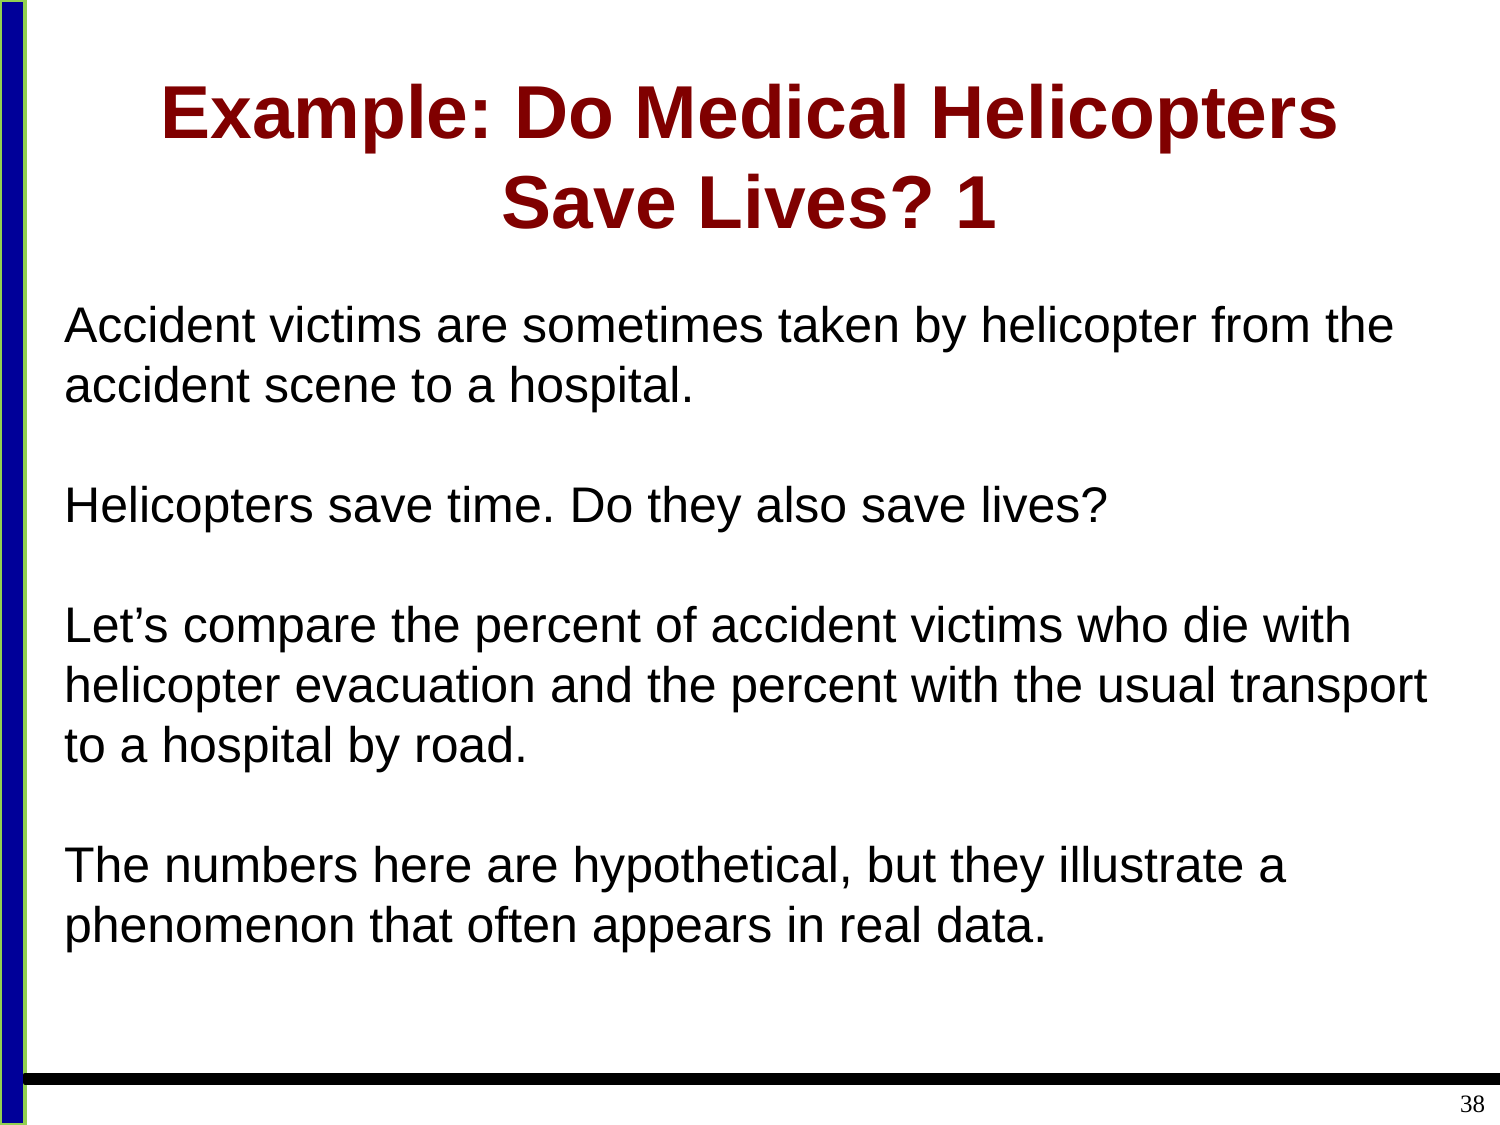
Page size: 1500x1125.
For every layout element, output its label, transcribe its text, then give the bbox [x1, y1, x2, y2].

title Example: Do Medical Helicopters Save Lives? 1 [74, 59, 1426, 248]
text_box Accident victims are sometimes taken by helicopter from the accident scene to a hospital. Helicopters save time. Do they also save lives? Let’s compare the percent of accident victims who die with helicopter evacuation and the percent with the usual transport to a hospital by road. The numbers here are hypothetical, but they illustrate a phenomenon that often appears in real data. [49, 284, 1487, 960]
